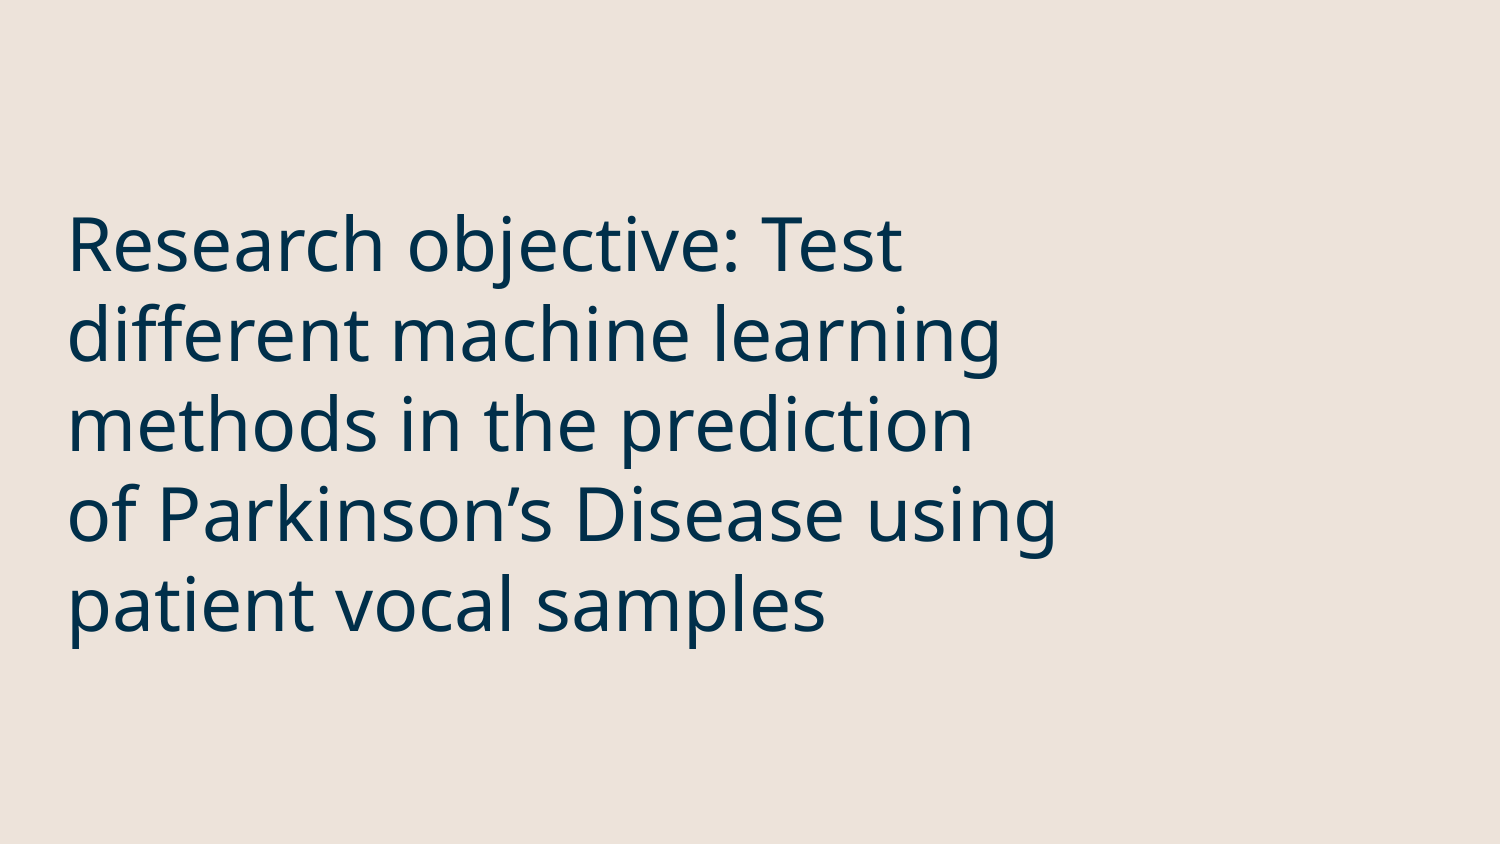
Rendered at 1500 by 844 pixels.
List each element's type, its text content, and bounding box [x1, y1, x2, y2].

title Research objective: Test different machine learning methods in the prediction of Parkinson’s Disease using patient vocal samples [51, 130, 1076, 713]
